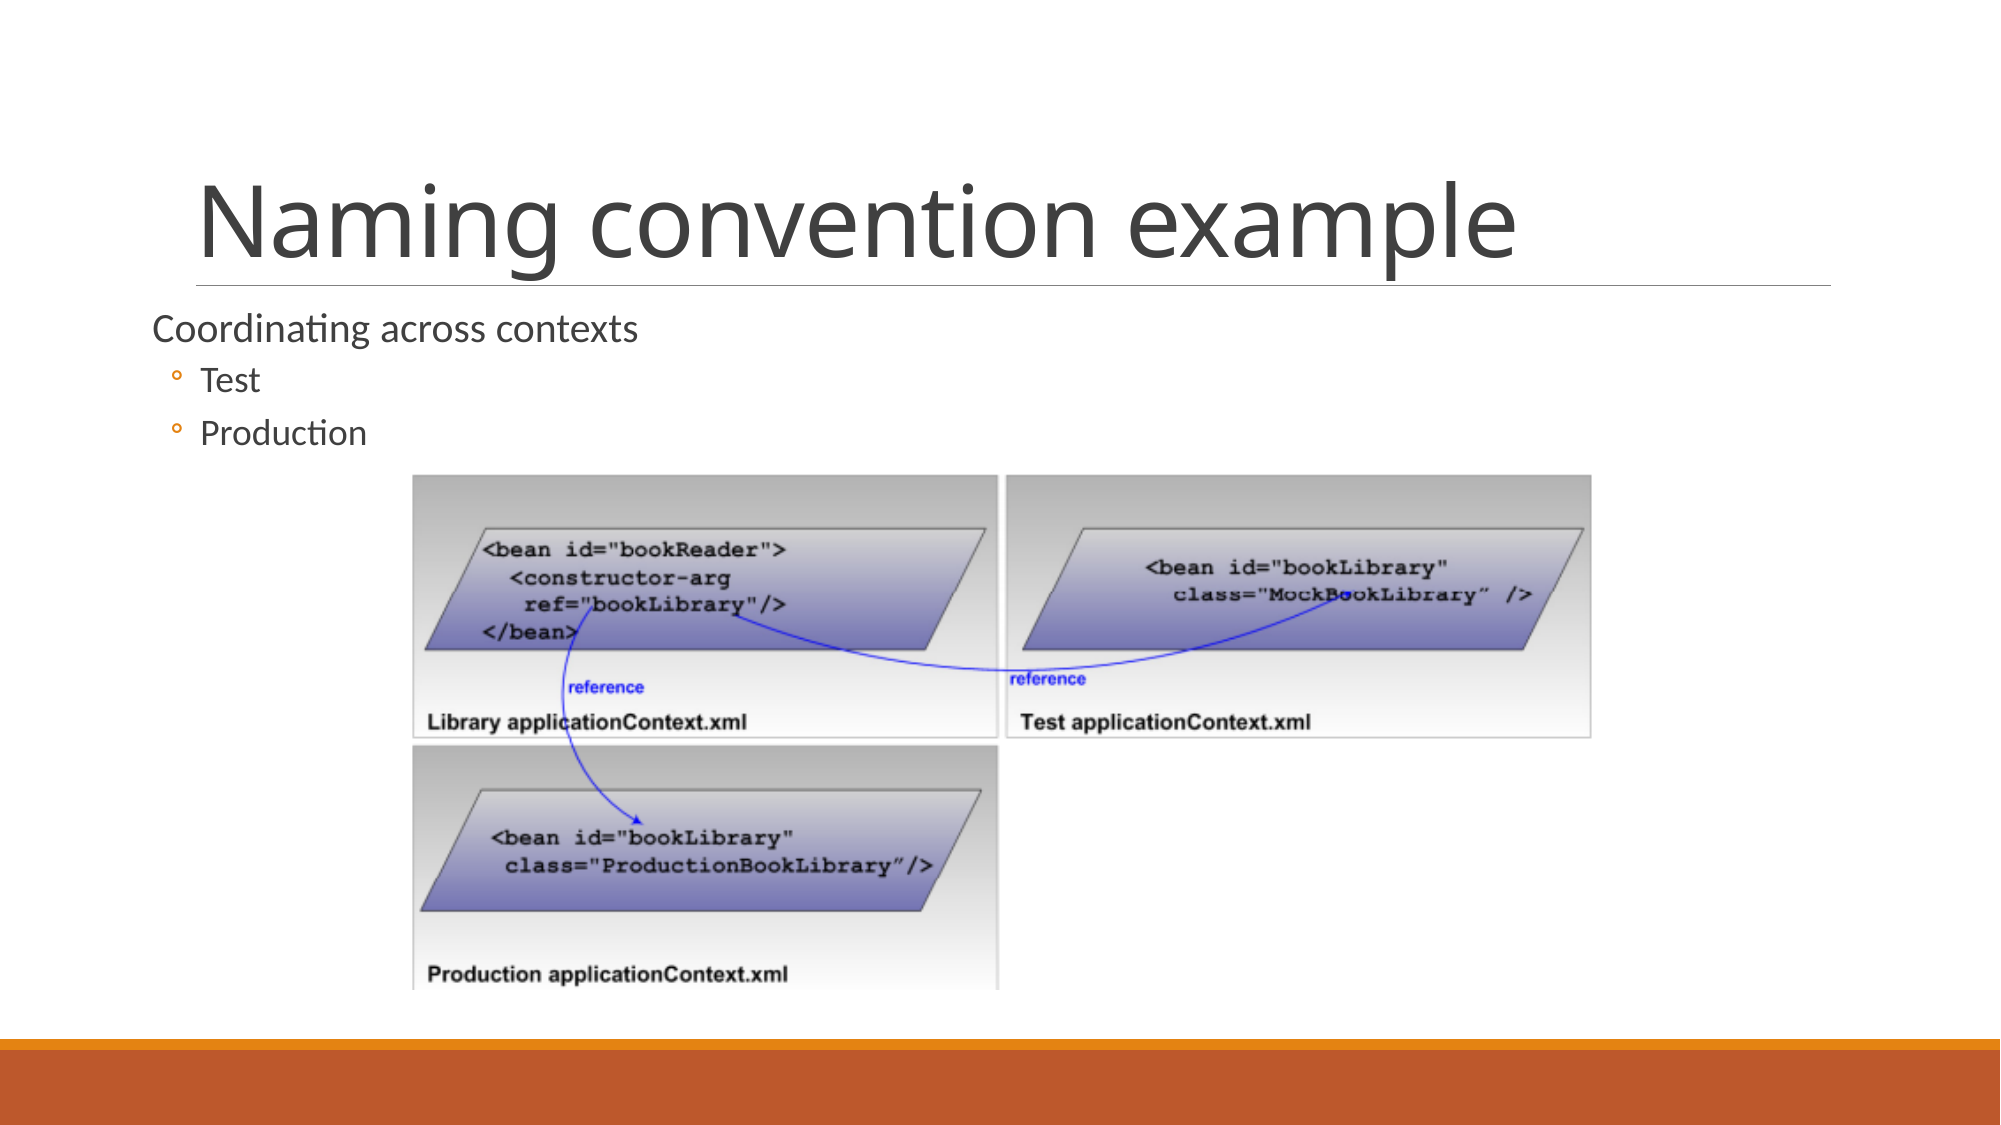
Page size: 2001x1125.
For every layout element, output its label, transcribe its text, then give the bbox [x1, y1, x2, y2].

list Coordinating across contexts Test Production [137, 299, 1863, 532]
picture [410, 469, 1600, 991]
title Naming convention example [180, 47, 1830, 285]
